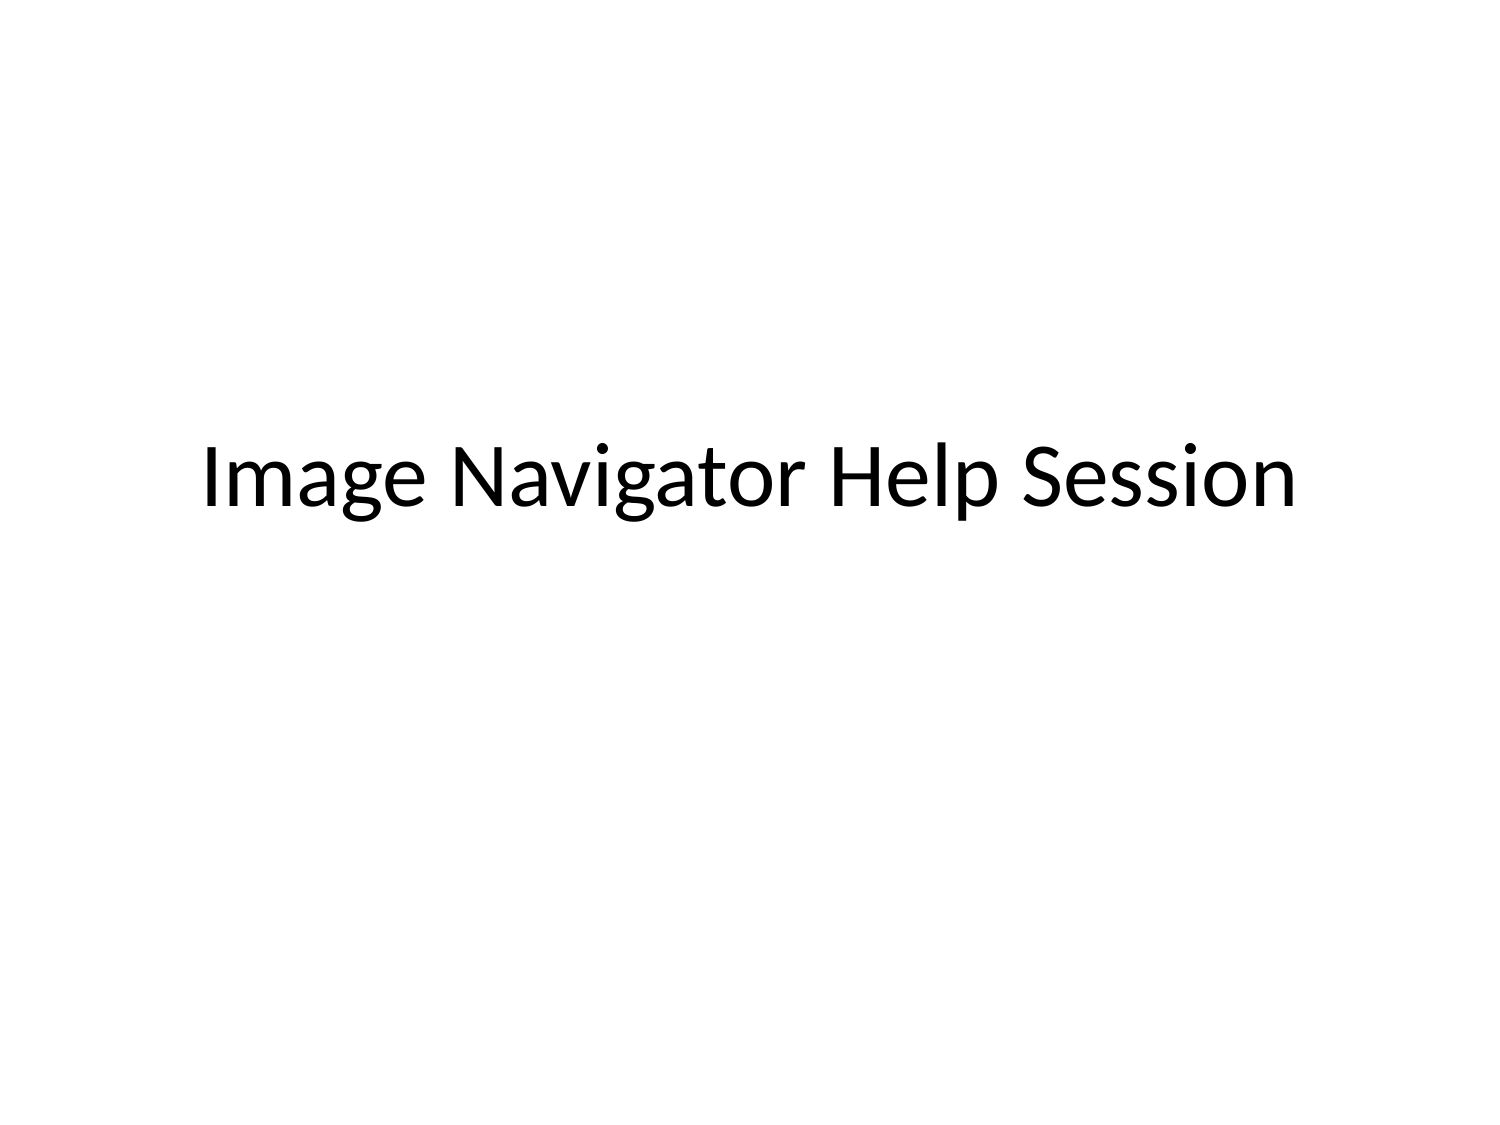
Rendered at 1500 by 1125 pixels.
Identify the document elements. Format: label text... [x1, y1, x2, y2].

title Image Navigator Help Session [112, 349, 1388, 591]
